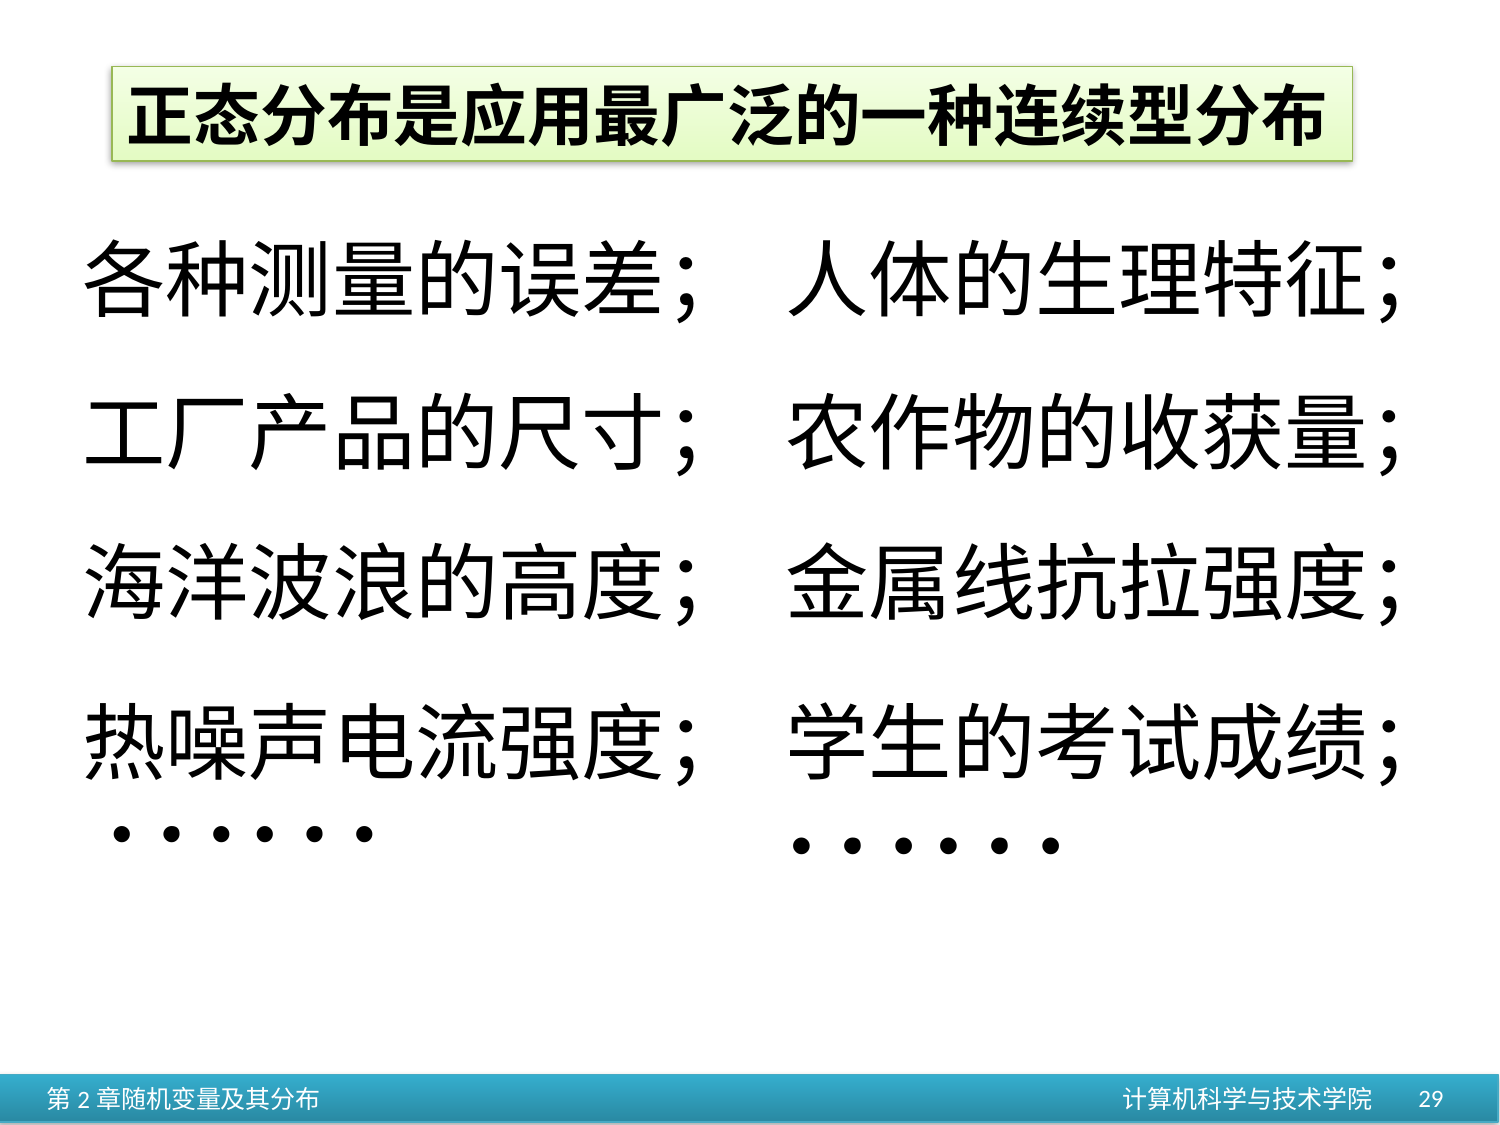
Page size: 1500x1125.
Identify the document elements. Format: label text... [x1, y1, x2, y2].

text_box 海洋波浪的高度； 金属线抗拉强度； [67, 523, 1467, 639]
text_box 正态分布是应用最广泛的一种连续型分布 [111, 66, 1353, 162]
text_box 各种测量的误差； 人体的生理特征； [67, 219, 1467, 335]
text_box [94, 802, 1093, 917]
text_box 热噪声电流强度； 学生的考试成绩； [67, 682, 1467, 798]
text_box 工厂产品的尺寸； 农作物的收获量； [67, 373, 1467, 489]
